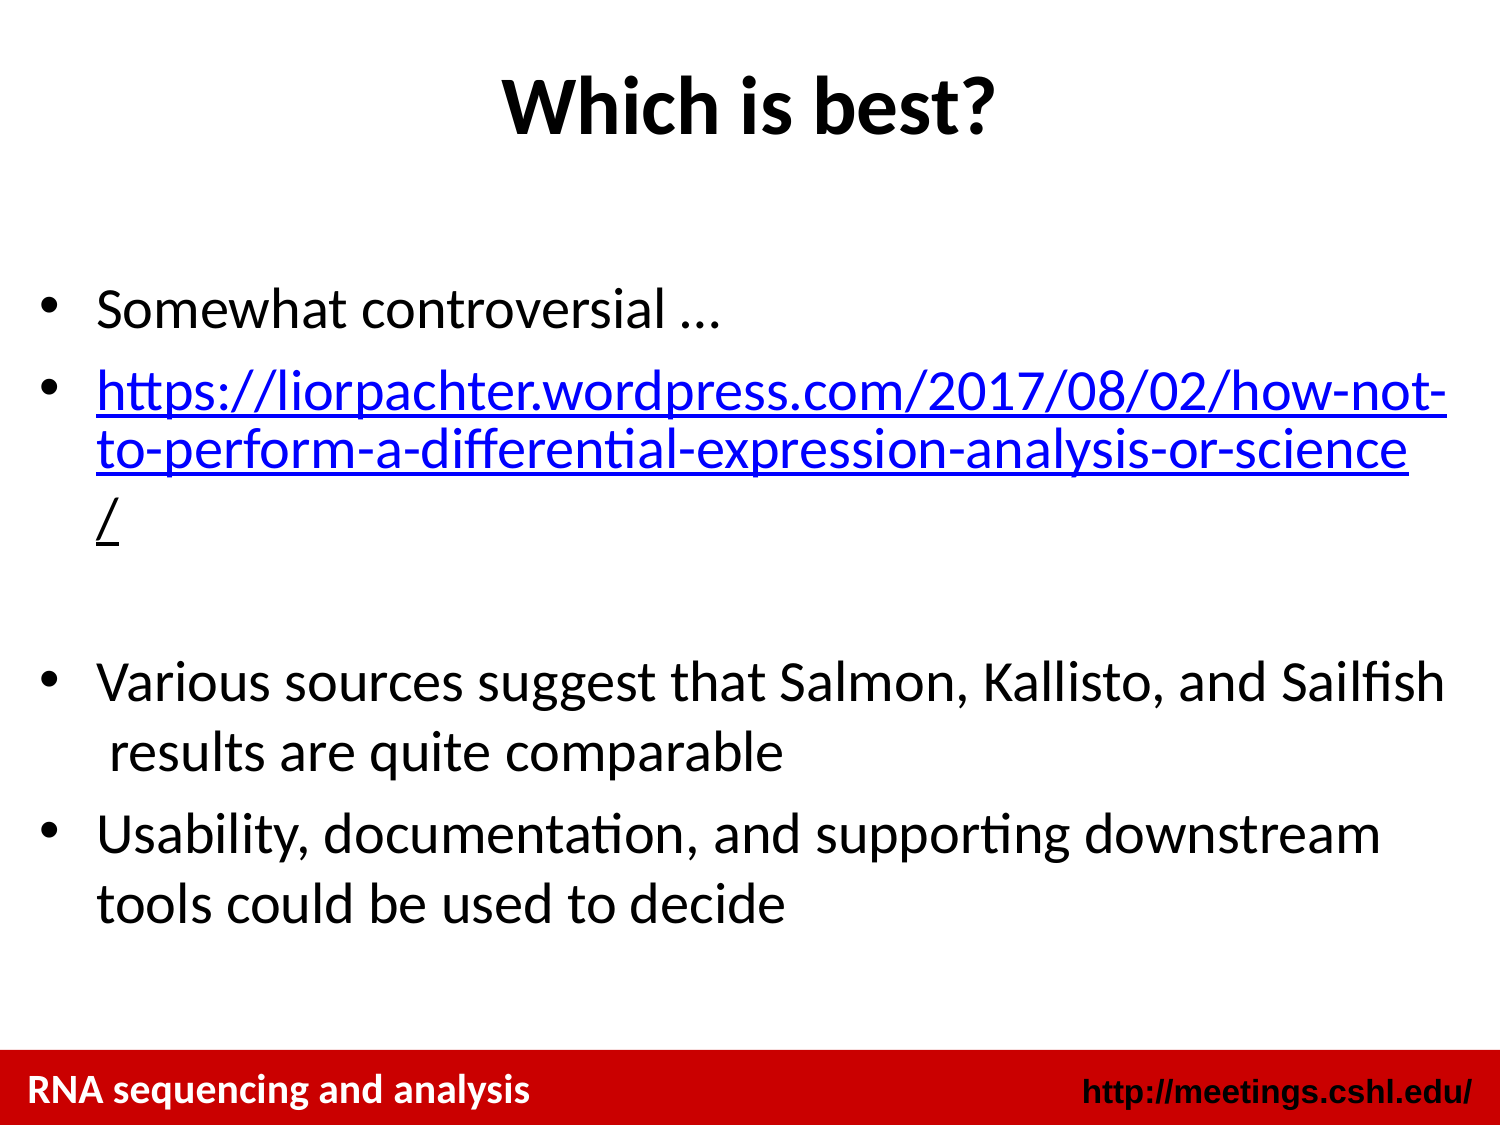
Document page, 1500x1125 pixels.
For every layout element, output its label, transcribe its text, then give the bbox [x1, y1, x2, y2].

list Somewhat controversial … https://liorpachter.wordpress.com/2017/08/02/how-not-to-perform-a-differential-expression-analysis-or-science/ Various sources suggest that Salmon, Kallisto, and Sailfish results are quite comparable Usability, documentation, and supporting downstream tools could be used to decide [24, 262, 1475, 1038]
title Which is best? [24, 7, 1475, 195]
